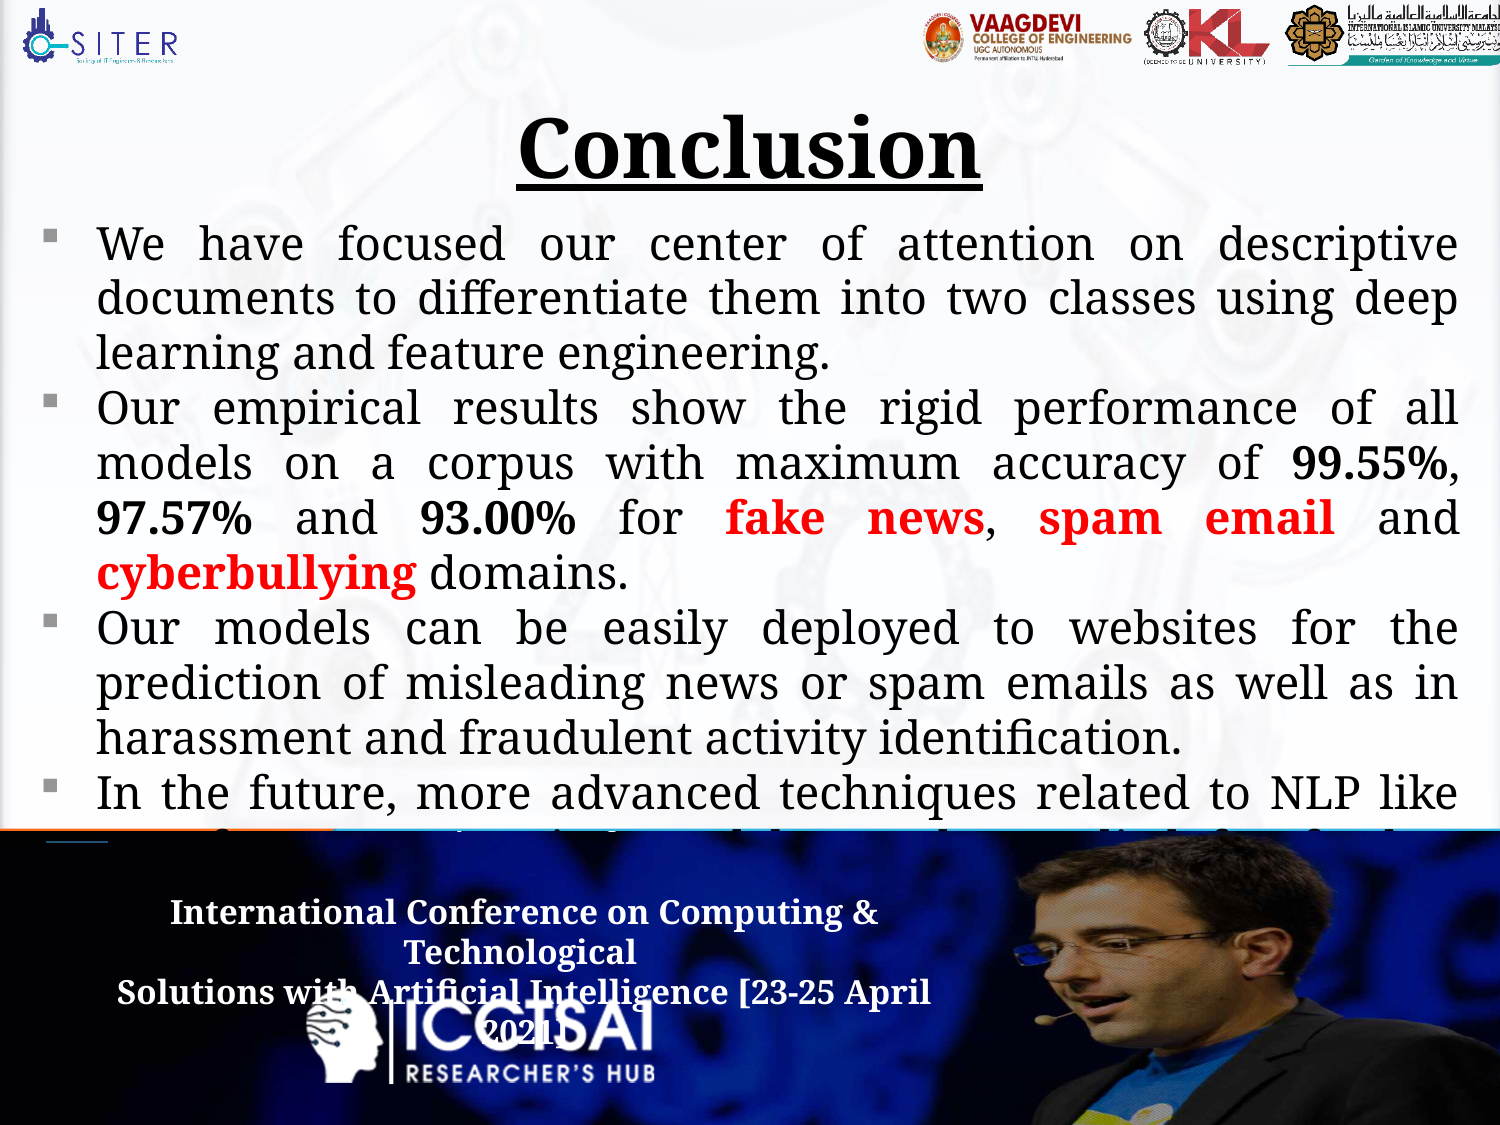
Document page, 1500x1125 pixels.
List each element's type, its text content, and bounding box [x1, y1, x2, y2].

picture [0, 203, 1500, 1125]
text_box We have focused our center of attention on descriptive documents to differentiate them into two classes using deep learning and feature engineering. Our empirical results show the rigid performance of all models on a corpus with maximum accuracy of 99.55%, 97.57% and 93.00% for fake news, spam email and cyberbullying domains. Our models can be easily deployed to websites for the prediction of misleading news or spam emails as well as in harassment and fraudulent activity identification. In the future, more advanced techniques related to NLP like transformers, attention models can be applied for further analysis. [24, 206, 1475, 830]
picture [0, 0, 1500, 87]
text_box Conclusion [0, 87, 1500, 203]
